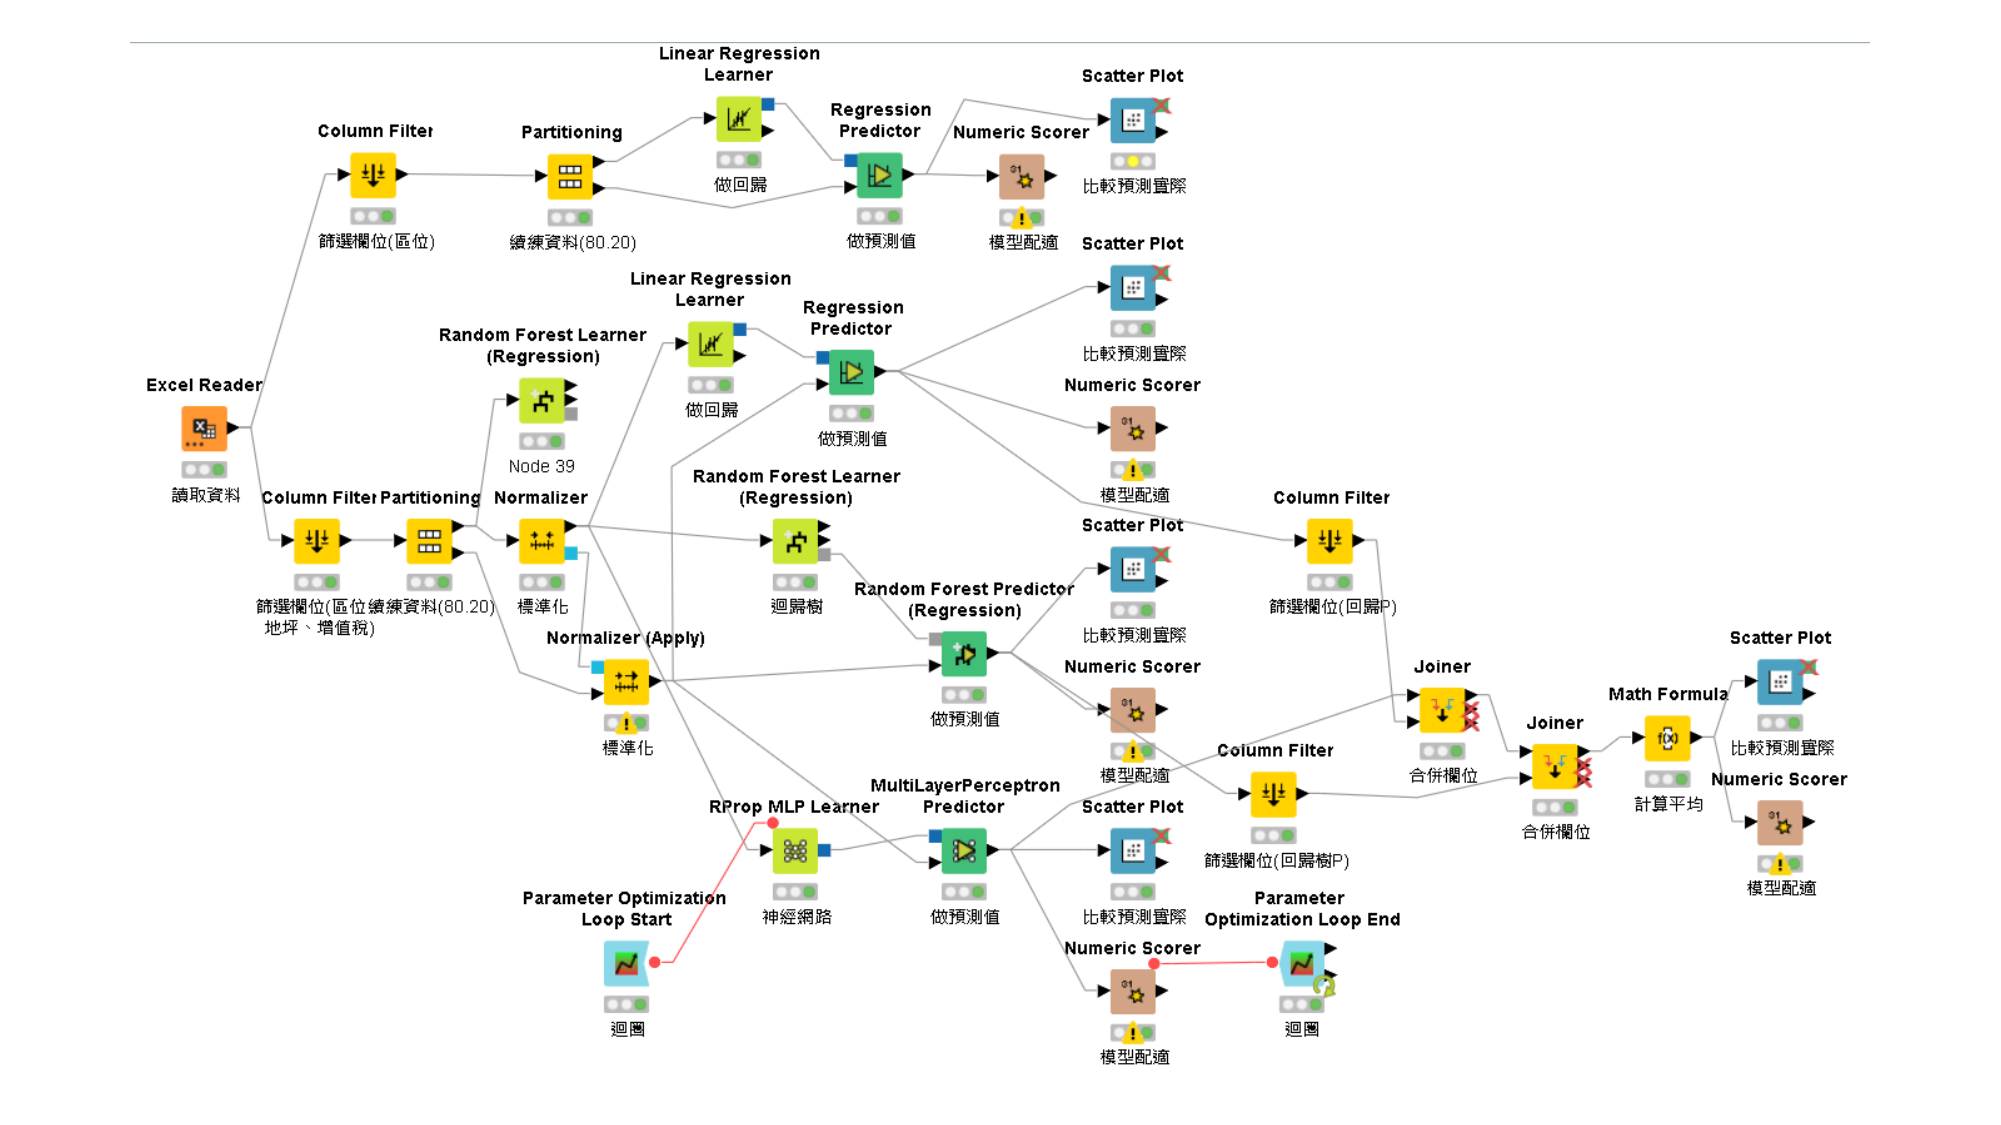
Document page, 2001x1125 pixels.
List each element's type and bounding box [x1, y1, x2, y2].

picture [130, 42, 1870, 1082]
